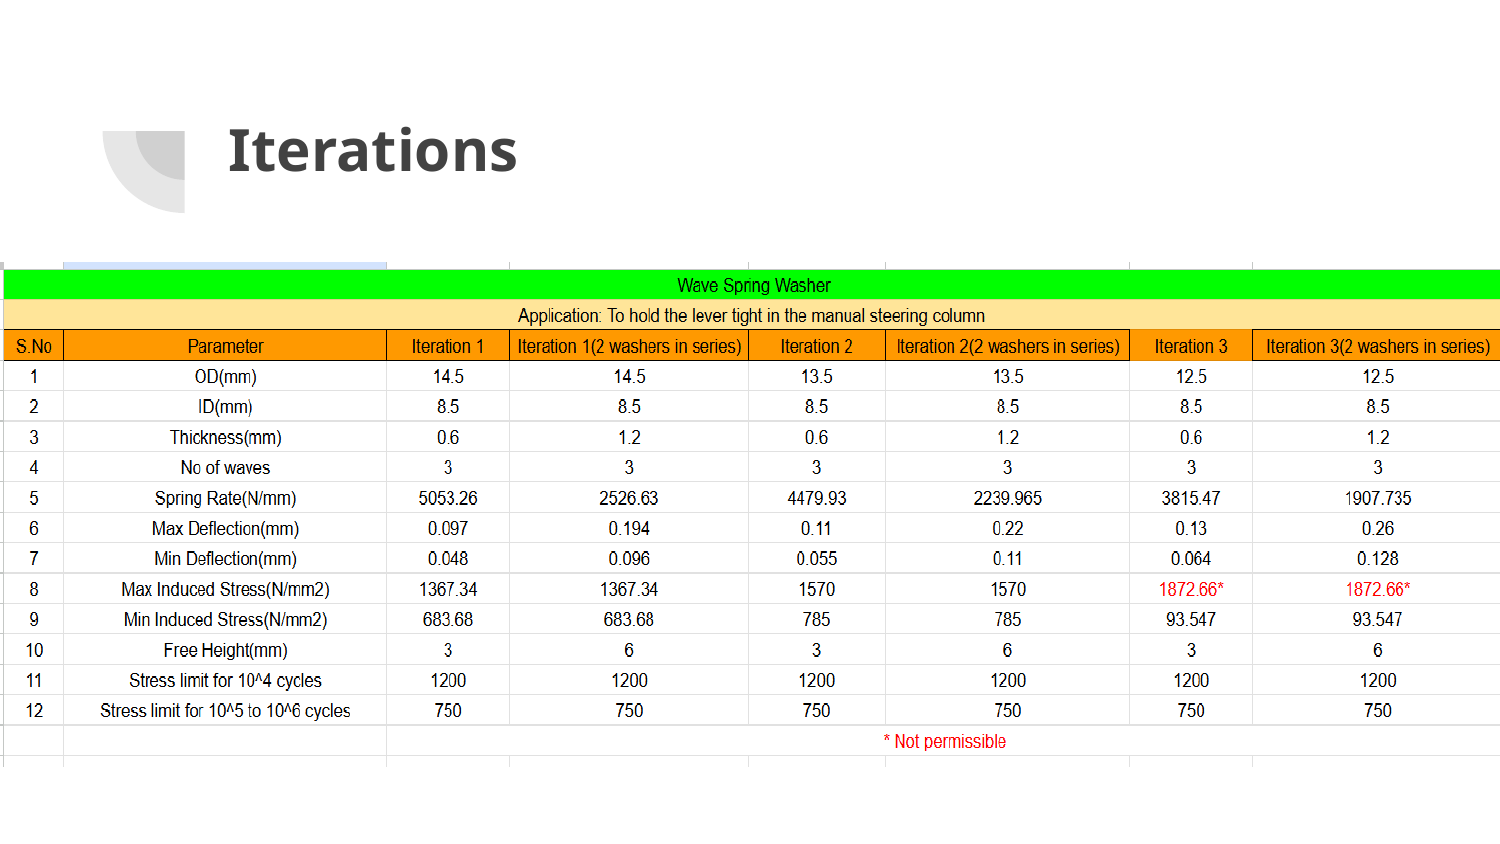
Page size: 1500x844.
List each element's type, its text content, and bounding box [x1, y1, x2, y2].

picture [0, 261, 1500, 767]
title Iterations [213, 98, 1368, 260]
